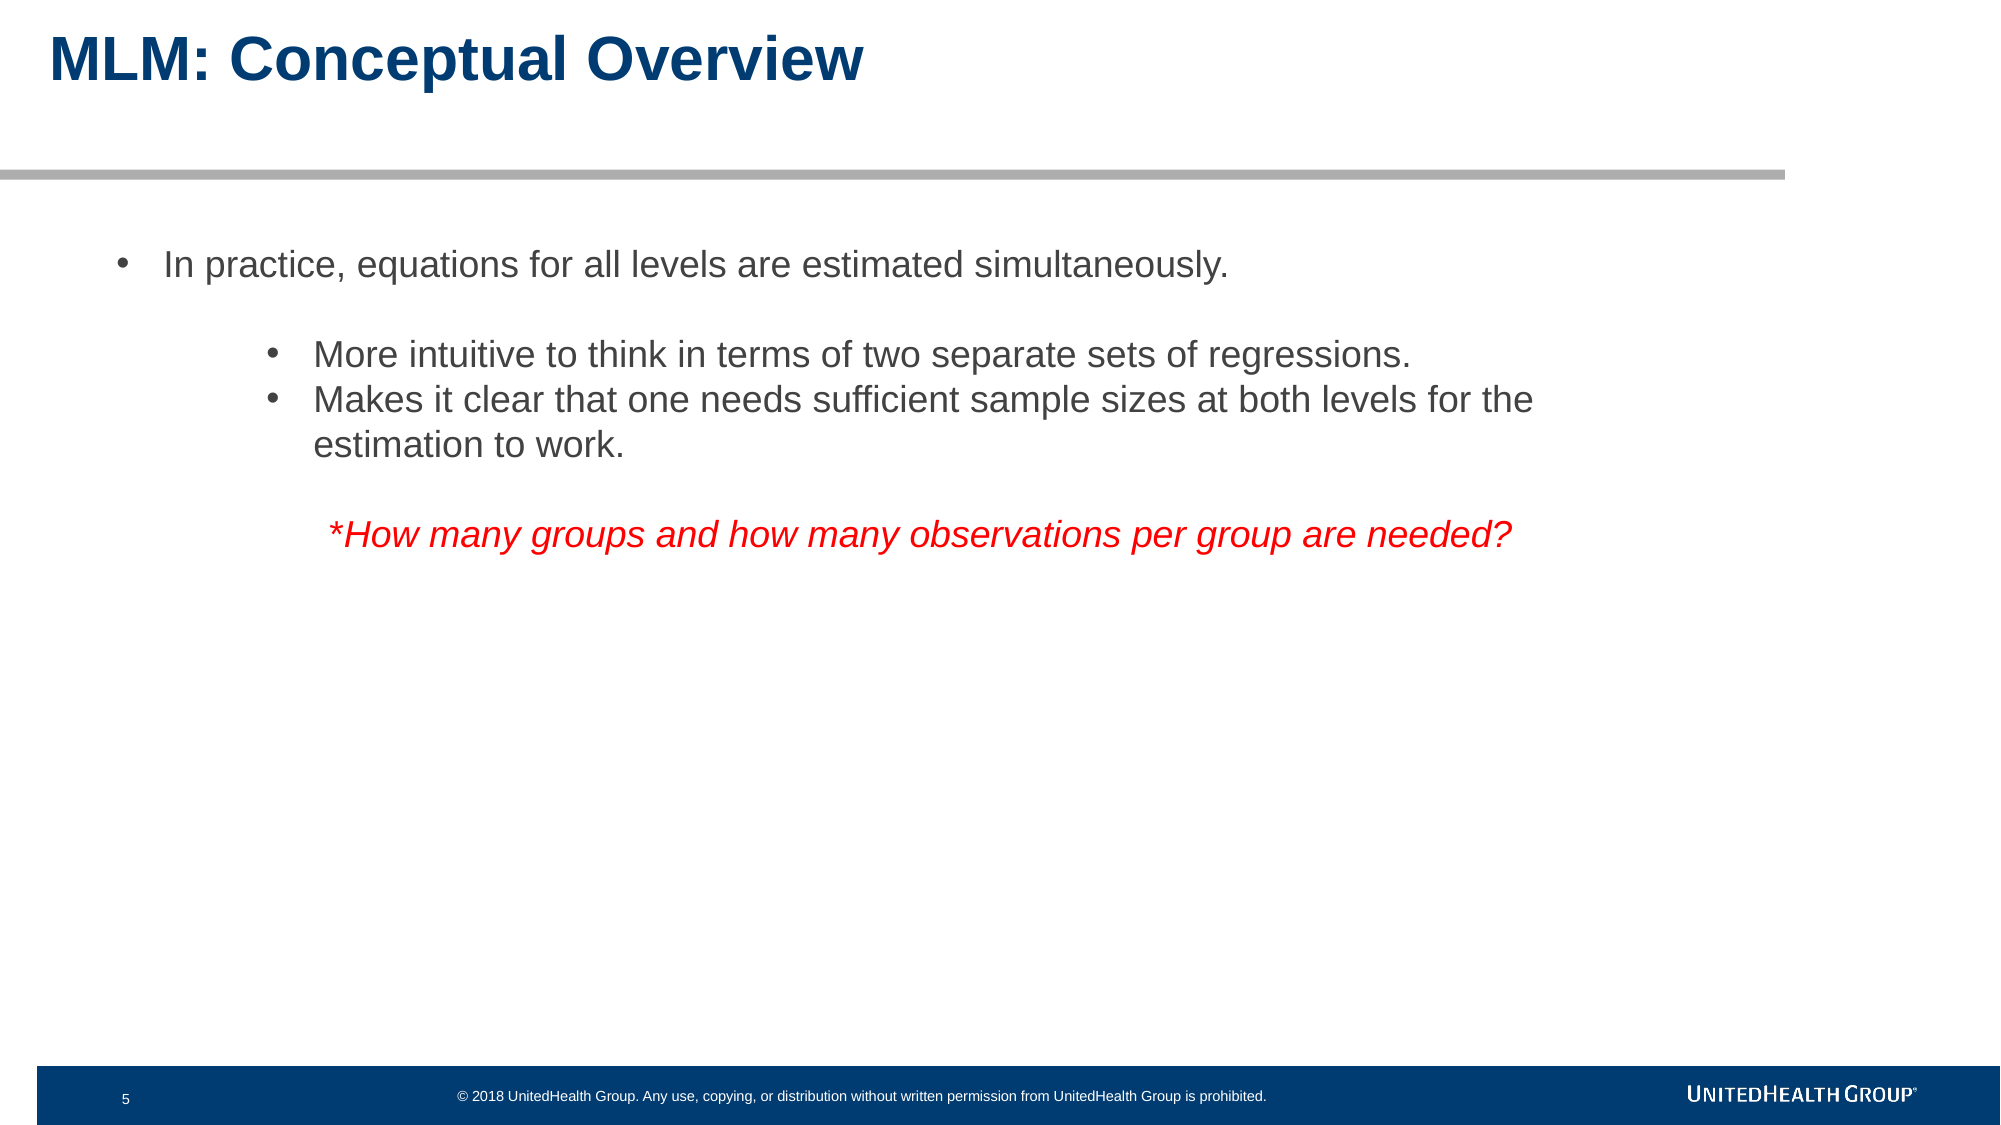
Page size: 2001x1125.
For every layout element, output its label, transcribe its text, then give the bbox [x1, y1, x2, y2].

text_box In practice, equations for all levels are estimated simultaneously. More intuitive to think in terms of two separate sets of regressions. Makes it clear that one needs sufficient sample sizes at both levels for the estimation to work. *How many groups and how many observations per group are needed? [101, 232, 1708, 562]
slide_number 5 [73, 1084, 130, 1108]
picture [1688, 1085, 1917, 1102]
text_box MLM: Conceptual Overview [49, 17, 1798, 98]
